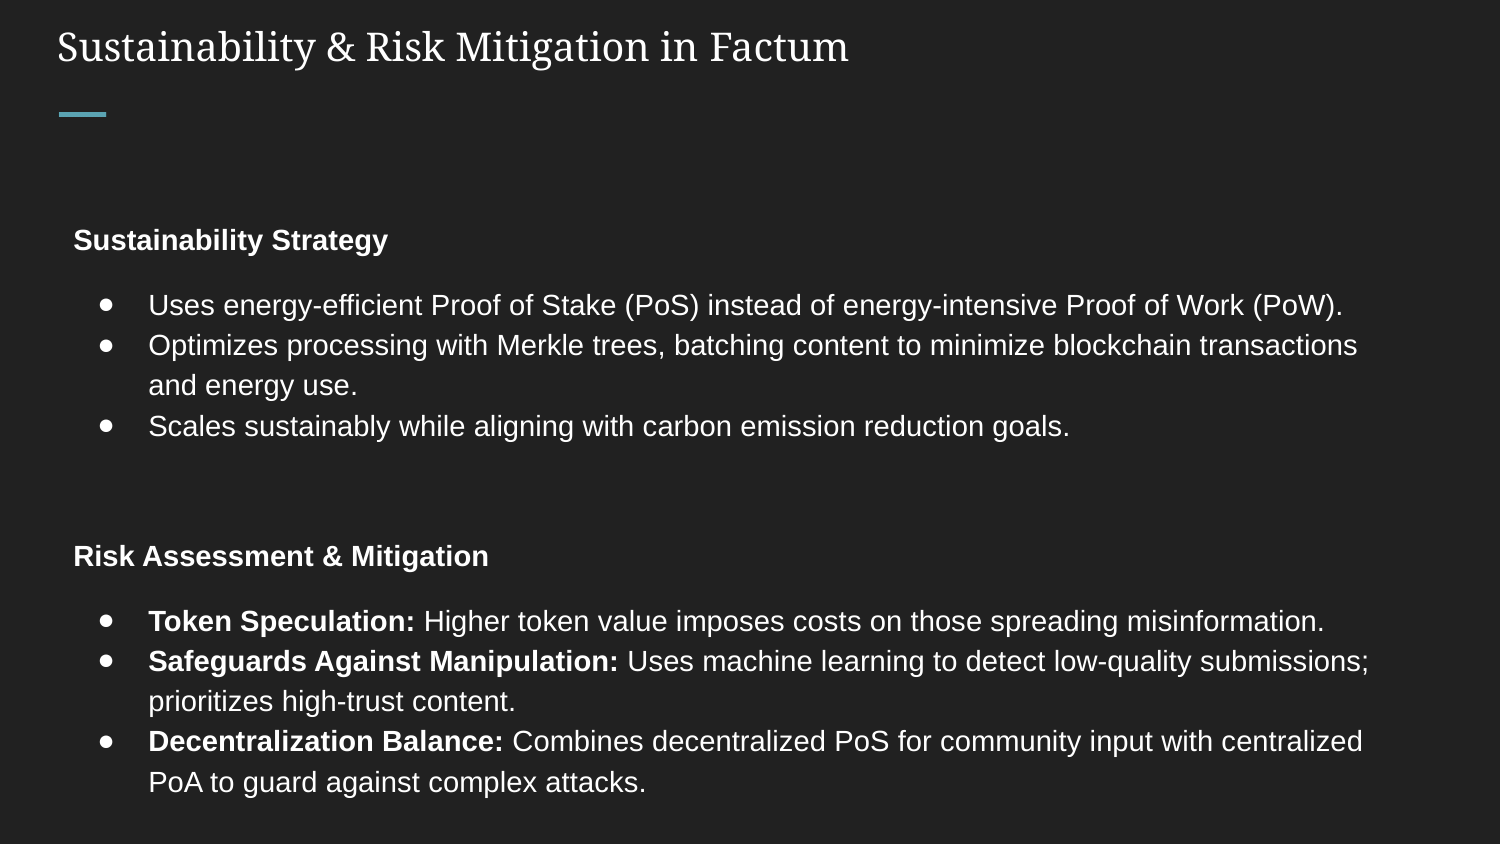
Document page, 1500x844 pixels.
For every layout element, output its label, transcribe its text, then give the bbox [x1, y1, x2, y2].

picture [58, 111, 107, 118]
text_box Sustainability Strategy Uses energy-efficient Proof of Stake (PoS) instead of energy-intensive Proof of Work (PoW). Optimizes processing with Merkle trees, batching content to minimize blockchain transactions and energy use. Scales sustainably while aligning with carbon emission reduction goals. Risk Assessment & Mitigation Token Speculation: Higher token value imposes costs on those spreading misinformation. Safeguards Against Manipulation: Uses machine learning to detect low-quality submissions; prioritizes high-trust content. Decentralization Balance: Combines decentralized PoS for community input with centralized PoA to guard against complex attacks. [58, 208, 1425, 806]
text_box Sustainability & Risk Mitigation in Factum [41, 0, 1091, 85]
